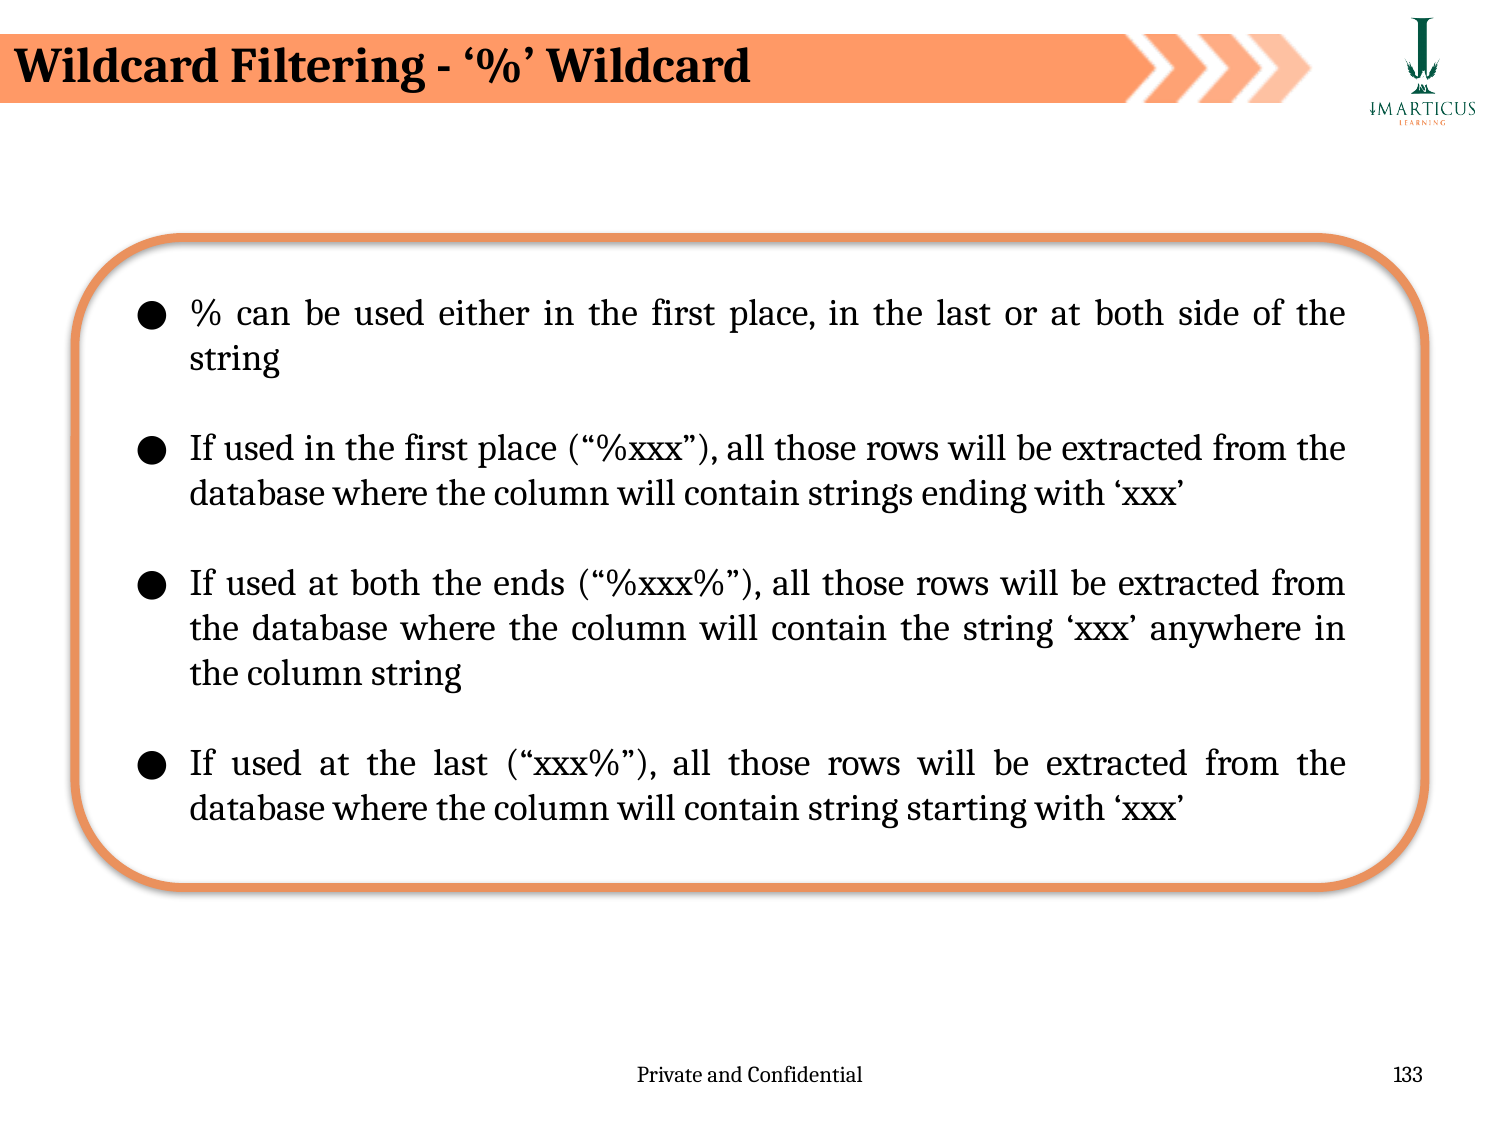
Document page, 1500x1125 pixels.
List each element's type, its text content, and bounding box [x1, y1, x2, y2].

text_box Wildcard Filtering - ‘%’ Wildcard [0, 24, 1138, 118]
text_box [74, 237, 1426, 888]
picture [1138, 0, 1500, 150]
